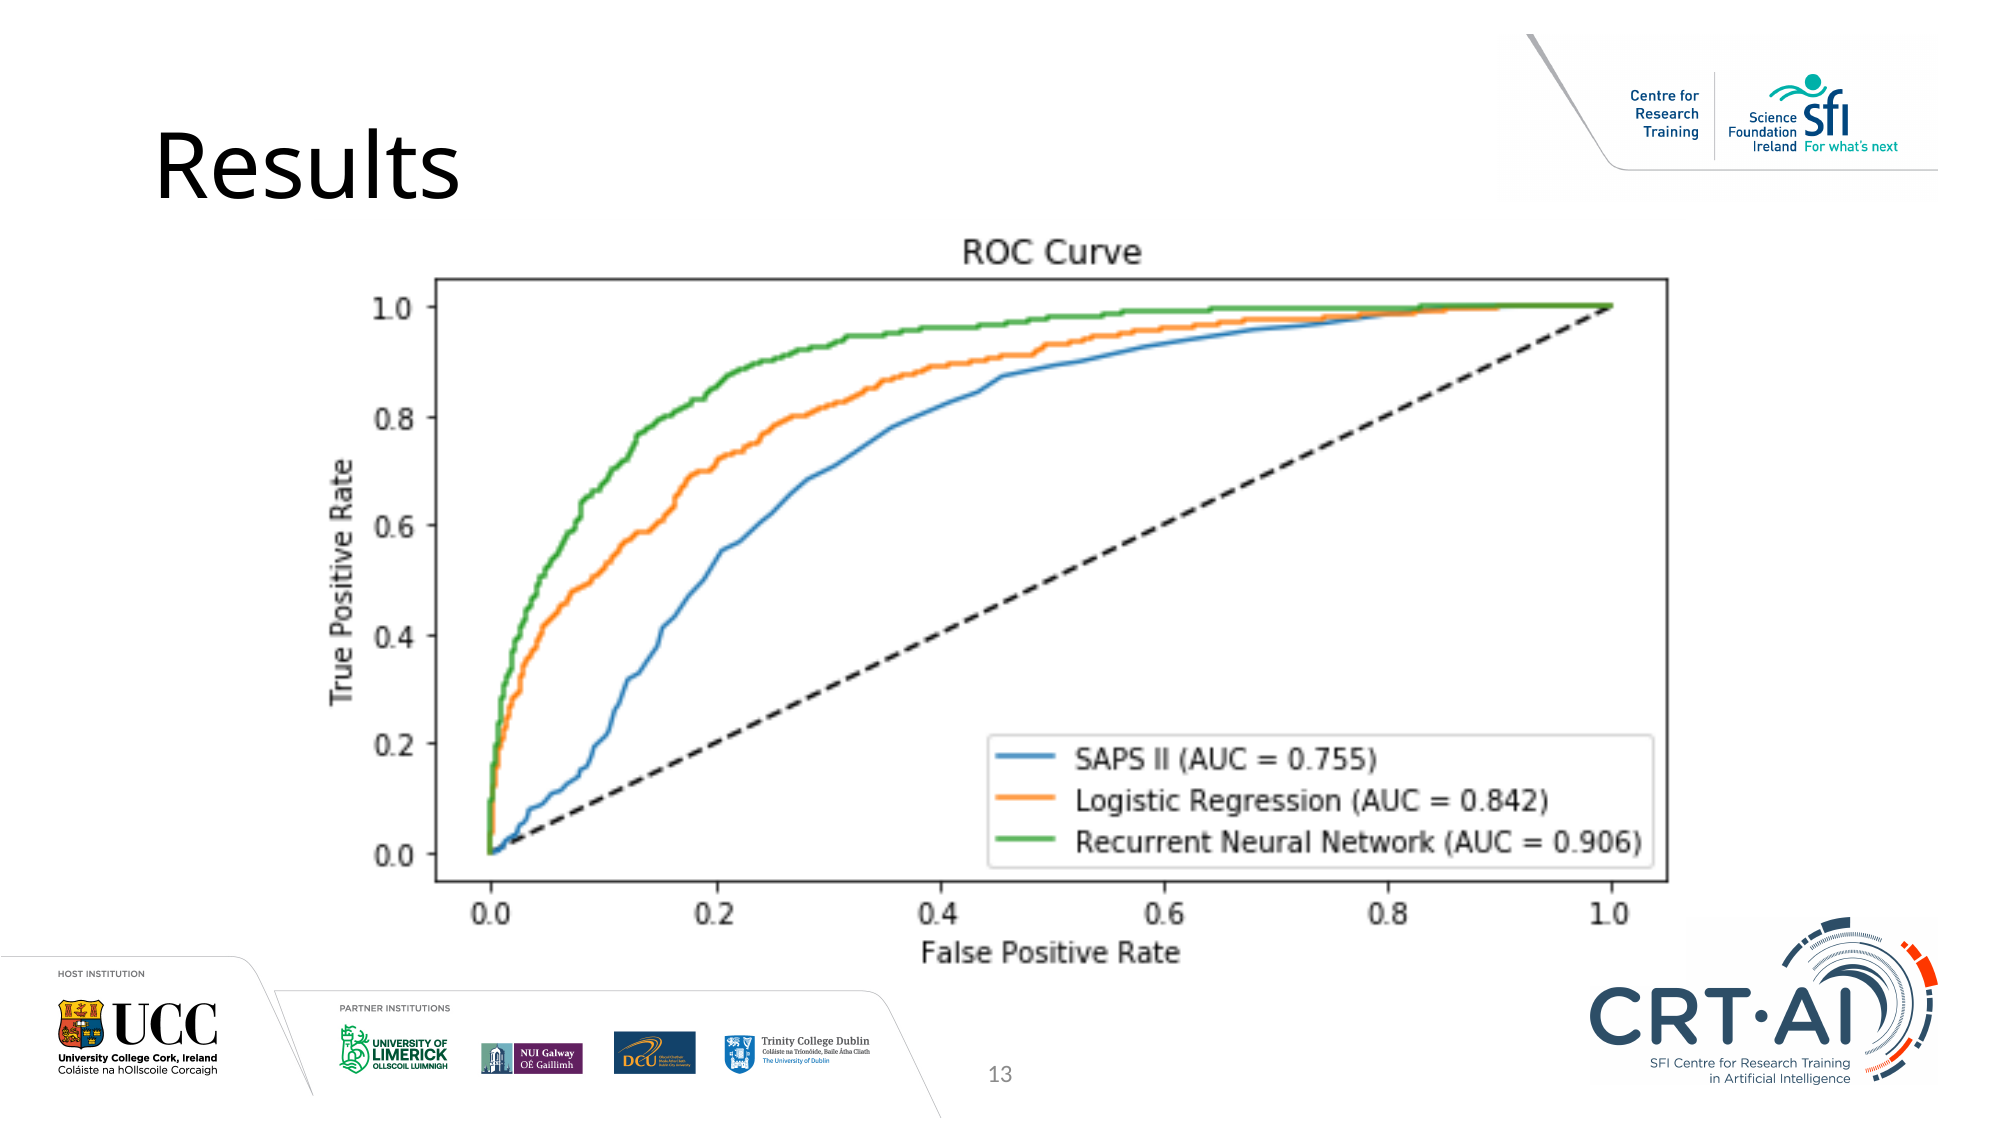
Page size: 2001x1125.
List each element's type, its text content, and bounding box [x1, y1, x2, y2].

title Results [137, 59, 1863, 278]
picture [1590, 917, 1938, 1085]
picture [1, 937, 971, 1118]
picture [1497, 34, 1938, 202]
slide_number 13 [774, 1042, 1225, 1103]
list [313, 218, 1686, 986]
